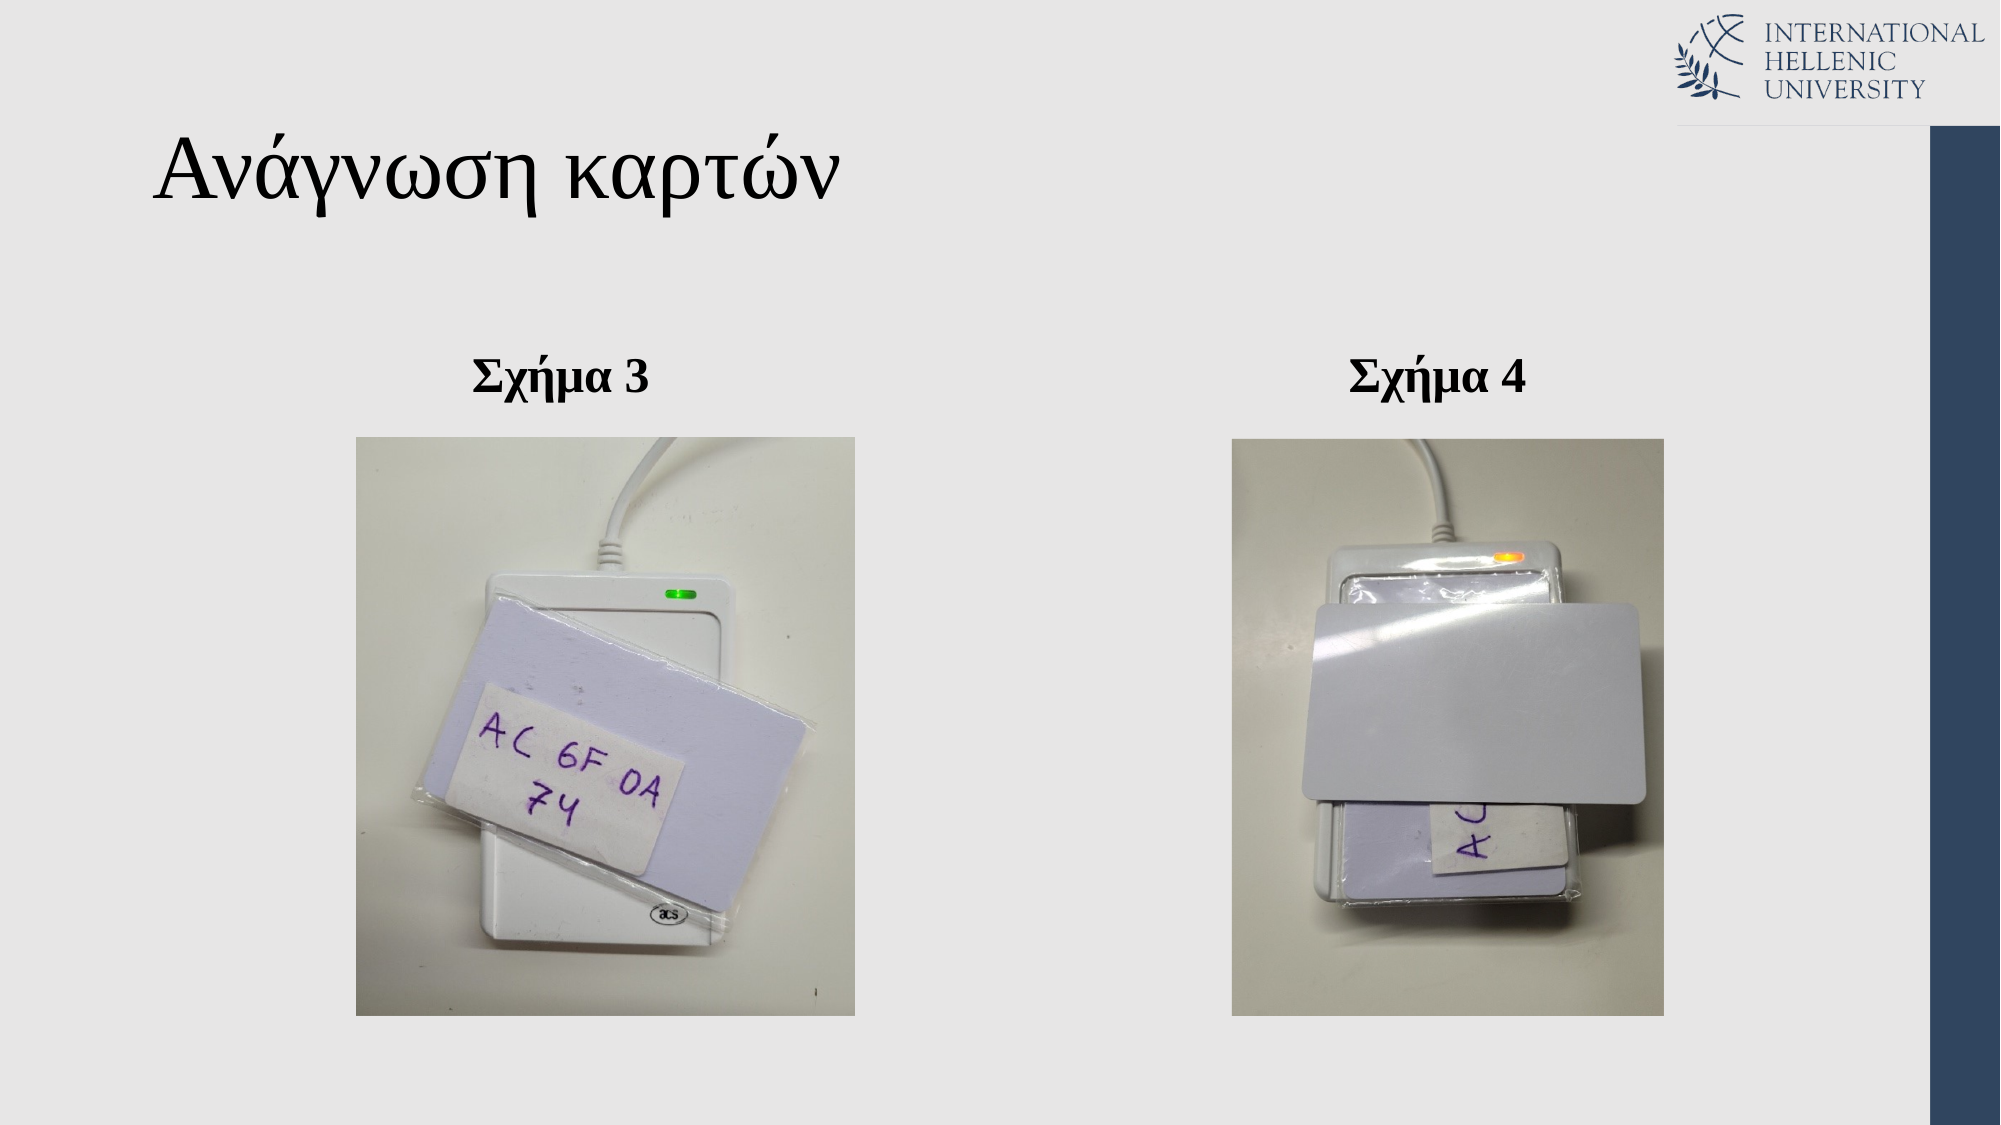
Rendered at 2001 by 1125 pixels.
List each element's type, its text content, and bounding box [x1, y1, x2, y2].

title Ανάγνωση καρτών [137, 59, 1863, 278]
list Σχήμα 4 [1012, 275, 1863, 411]
list Σχήμα 3 [137, 275, 984, 411]
picture [356, 977, 855, 1015]
picture [356, 437, 855, 476]
picture [1656, 0, 2000, 115]
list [1159, 510, 1737, 943]
picture [1232, 439, 1663, 510]
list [316, 476, 894, 977]
picture [1232, 943, 1663, 1016]
